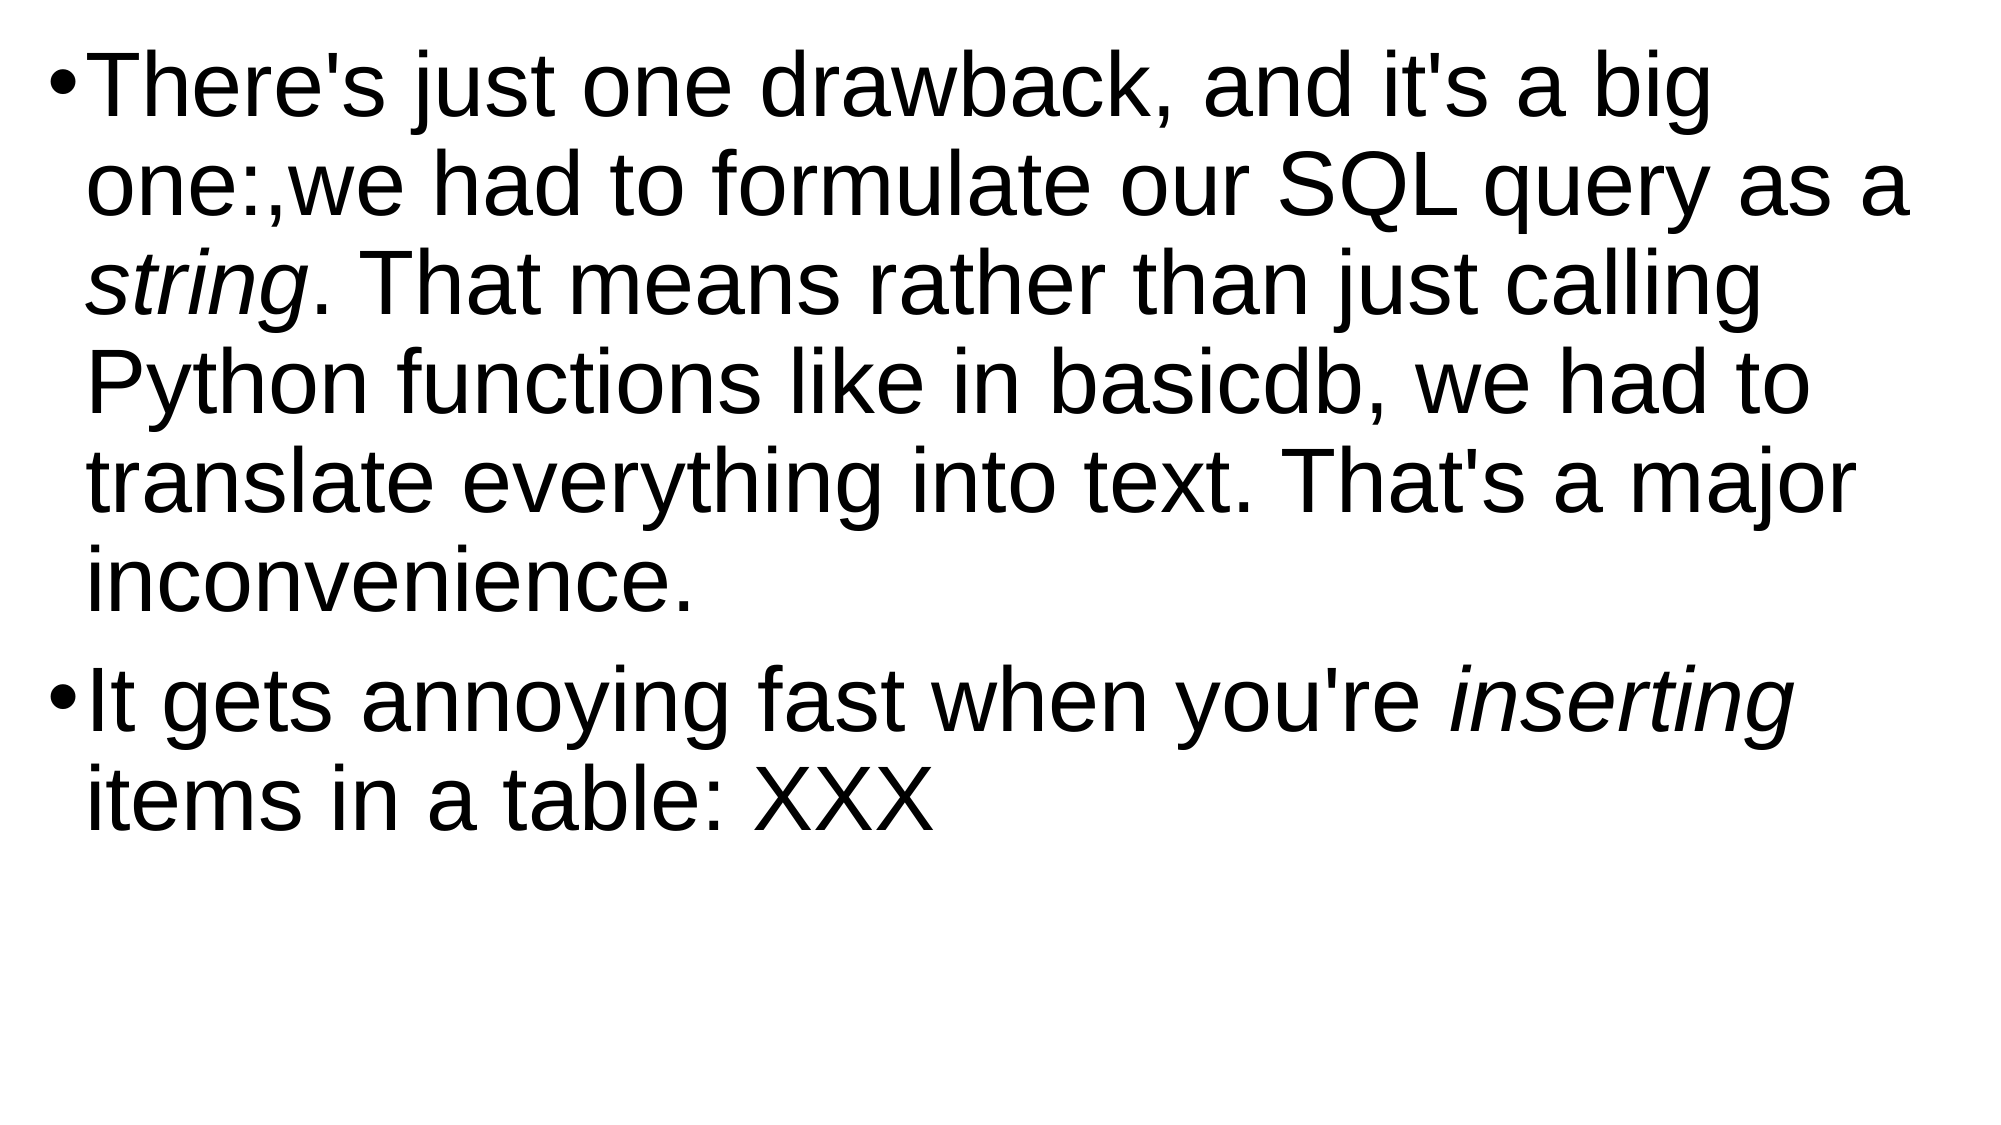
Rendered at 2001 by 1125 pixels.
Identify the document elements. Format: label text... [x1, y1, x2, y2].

list There's just one drawback, and it's a big one:,we had to formulate our SQL query as a string. That means rather than just calling Python functions like in basicdb, we had to translate everything into text. That's a major inconvenience. It gets annoying fast when you're inserting items in a table: XXX [32, 29, 1967, 1091]
